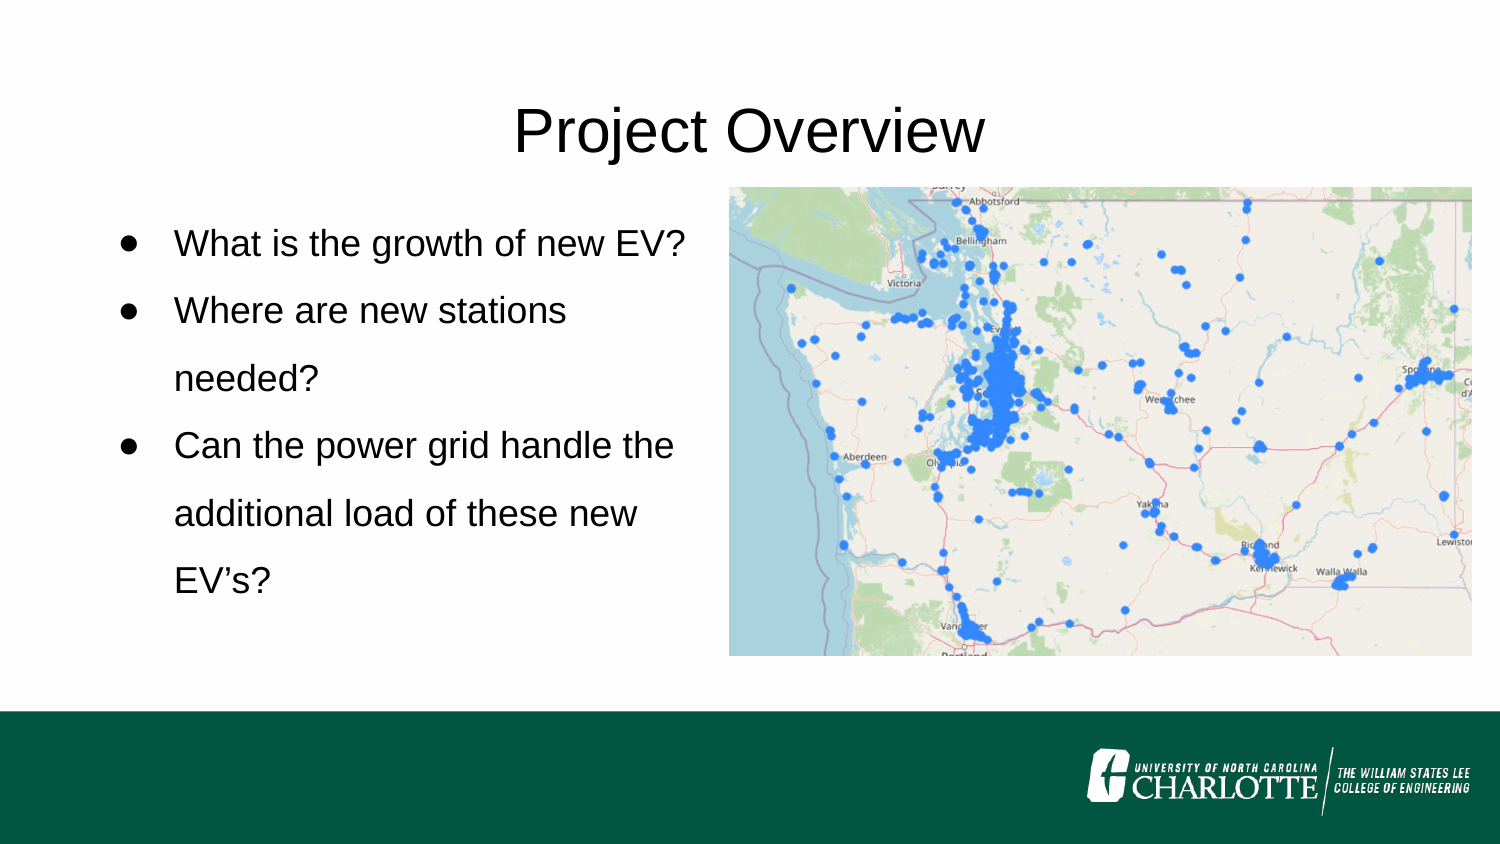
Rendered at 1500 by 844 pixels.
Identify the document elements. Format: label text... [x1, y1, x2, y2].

text_box Project Overview [133, 75, 1367, 181]
text_box What is the growth of new EV? Where are new stations needed? Can the power grid handle the additional load of these new EV’s? [83, 181, 709, 762]
picture [0, 0, 1500, 844]
